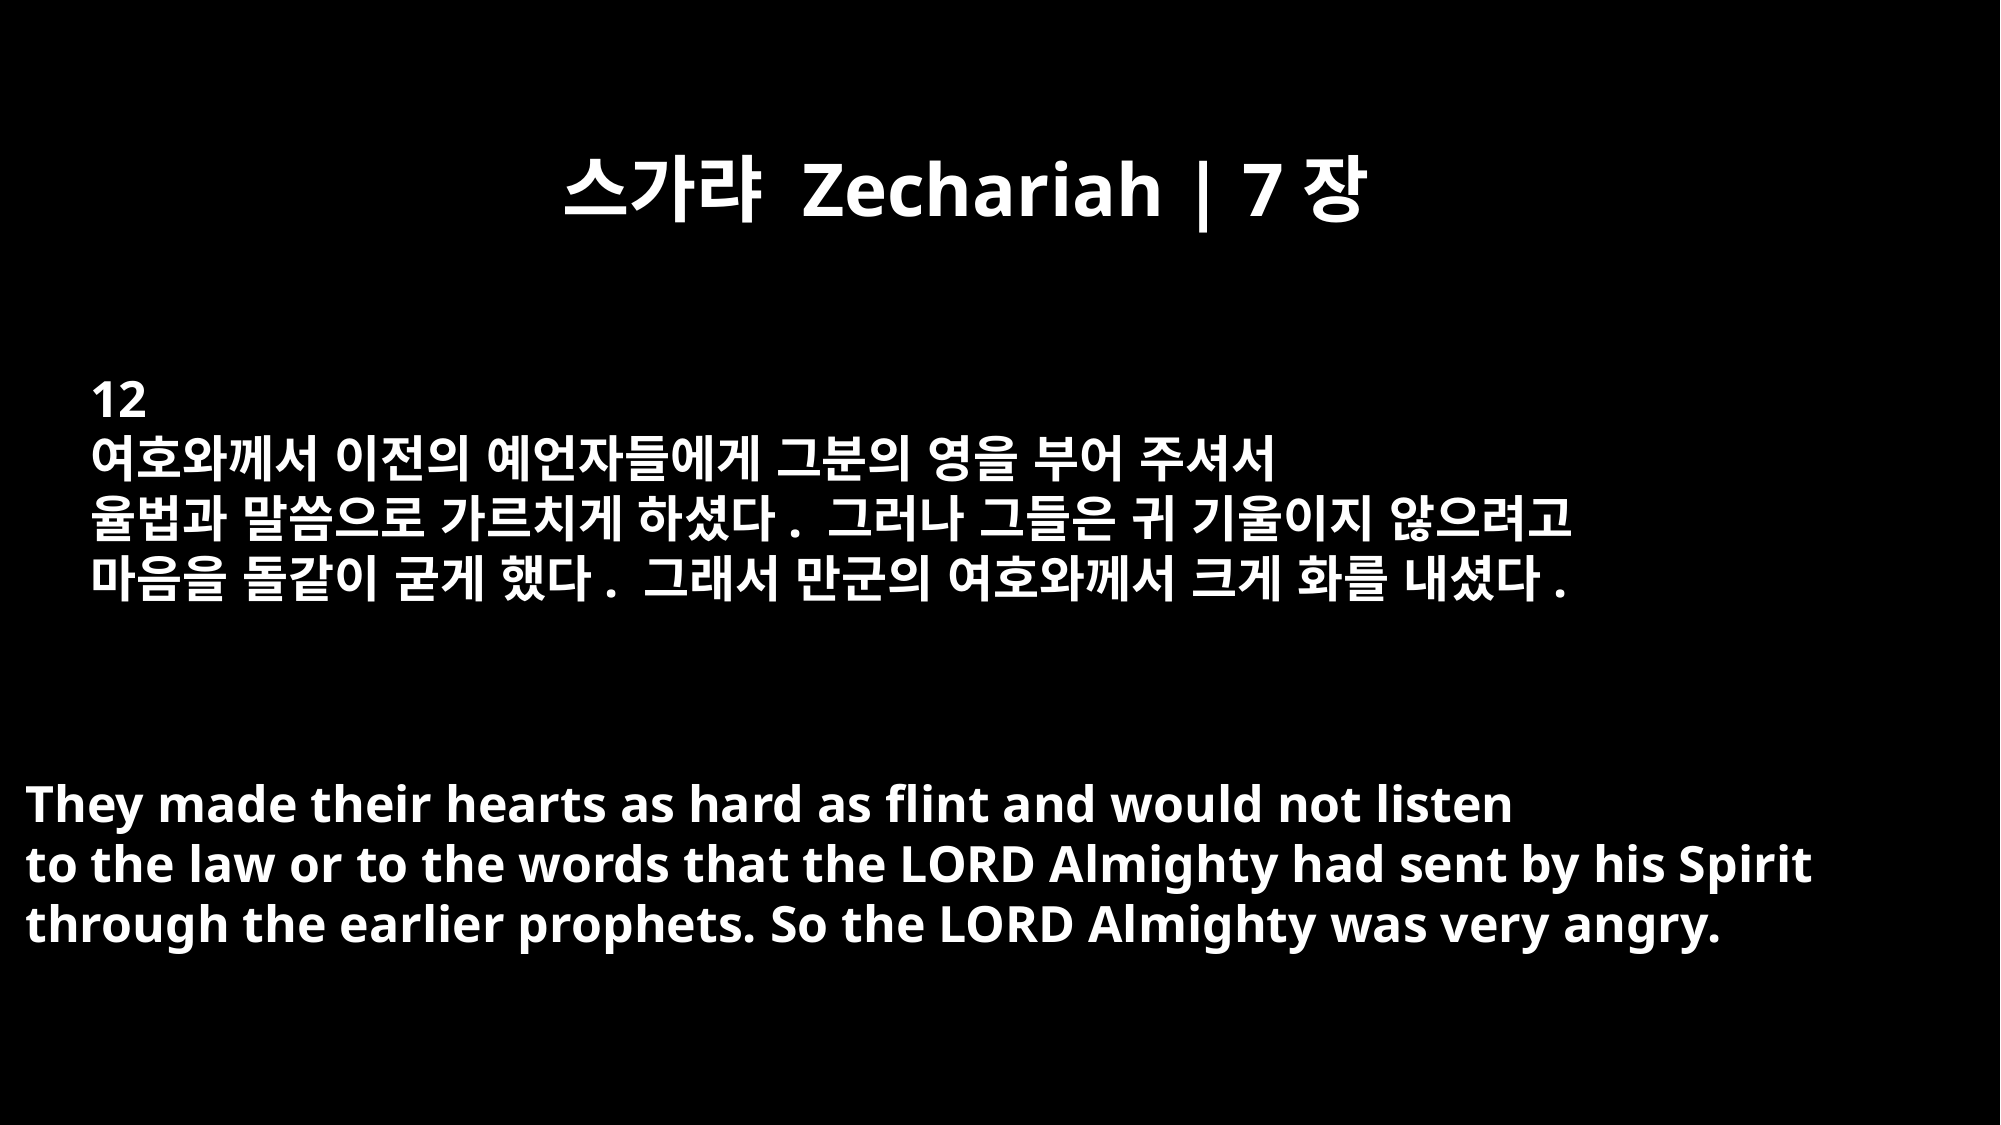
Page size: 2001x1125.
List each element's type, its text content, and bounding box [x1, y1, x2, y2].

text_box They made their hearts as hard as flint and would not listen to the law or to the words that the LORD Almighty had sent by his Spirit through the earlier prophets. So the LORD Almighty was very angry. [10, 764, 1842, 960]
text_box 12 여호와께서 이전의 예언자들에게 그분의 영을 부어 주셔서 율법과 말씀으로 가르치게 하셨다. 그러나 그들은 귀 기울이지 않으려고 마음을 돌같이 굳게 했다. 그래서 만군의 여호와께서 크게 화를 내셨다. [75, 359, 1603, 615]
text_box 스가랴 Zechariah | 7장 [547, 136, 1385, 239]
